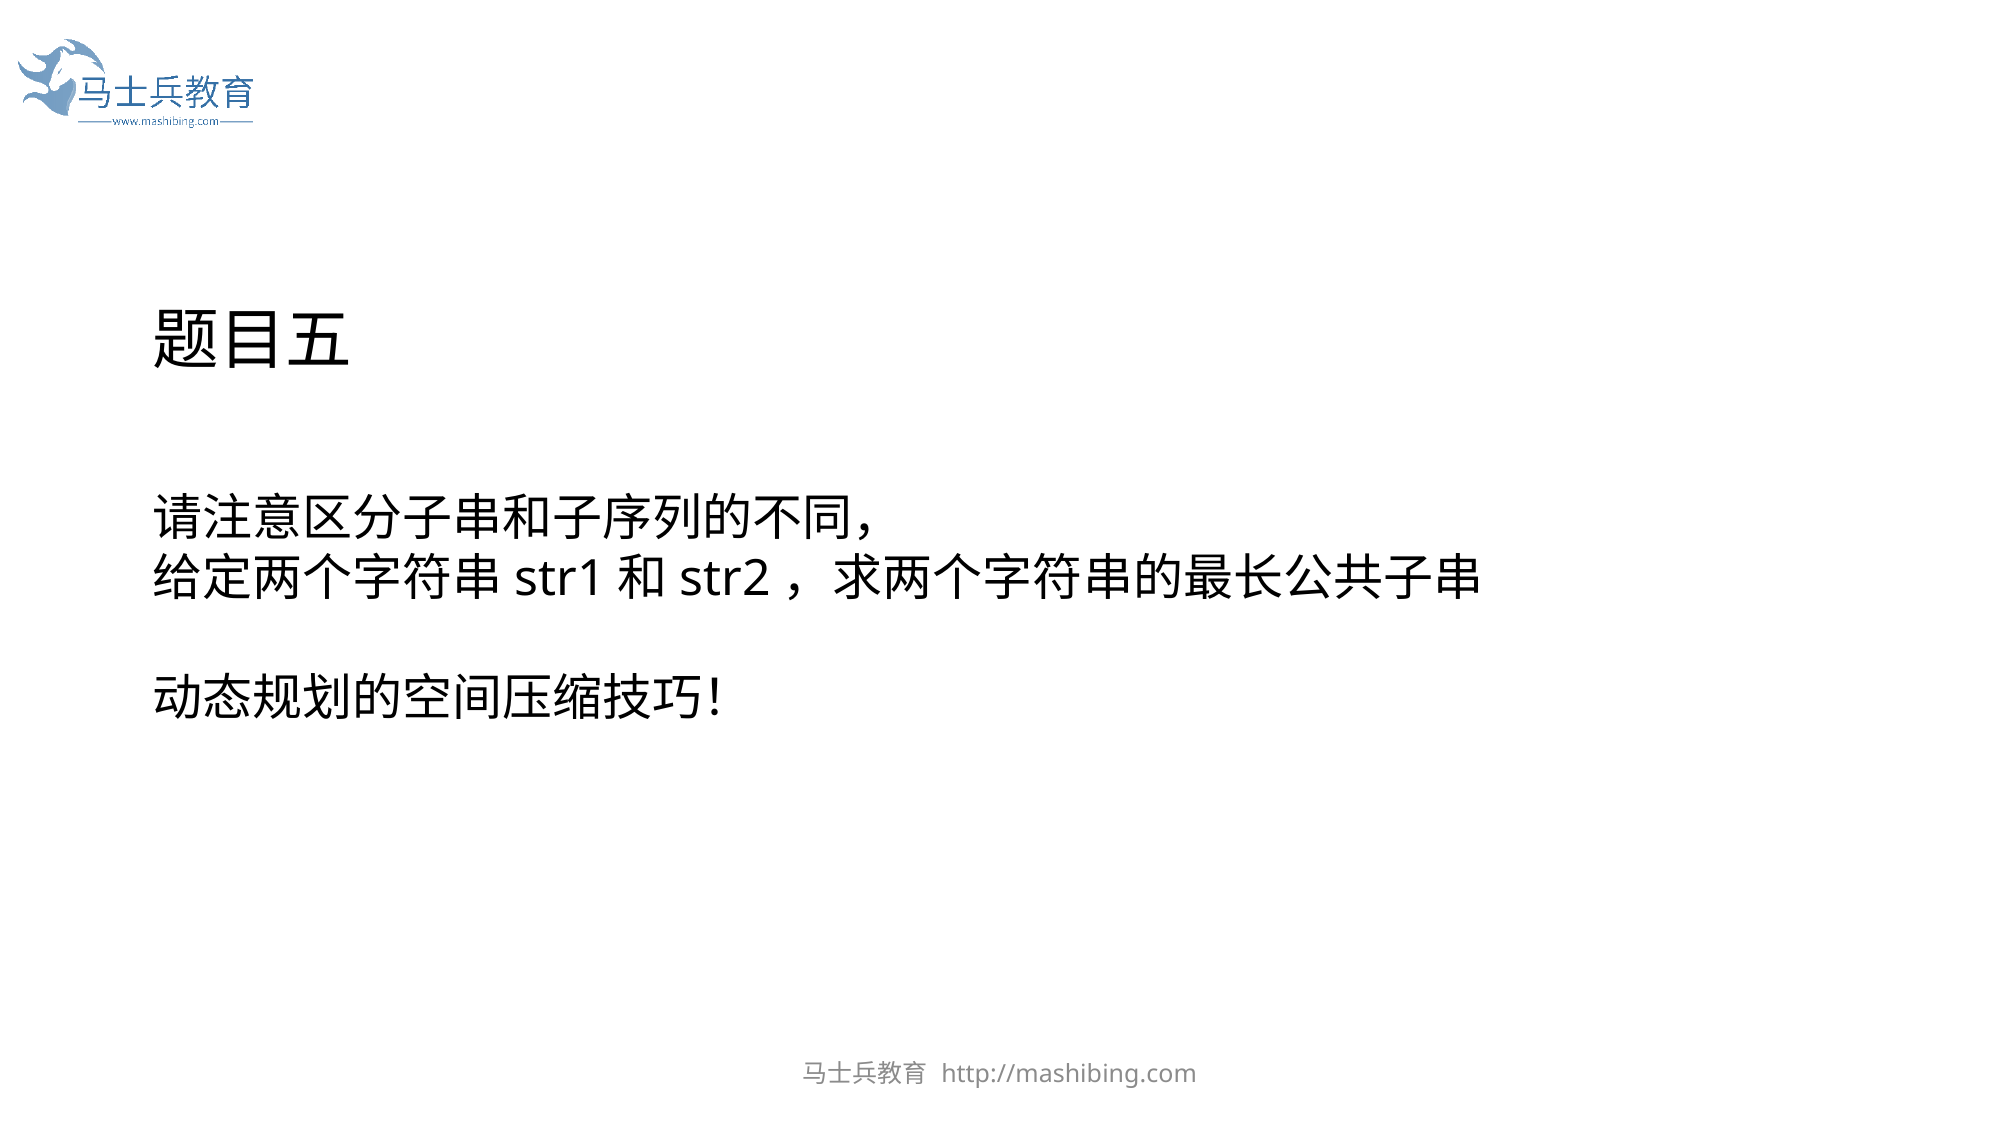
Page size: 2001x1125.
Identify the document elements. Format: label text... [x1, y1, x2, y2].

picture [7, 5, 276, 177]
list 请注意区分子串和子序列的不同， 给定两个字符串str1和str2，求两个字符串的最长公共子串 动态规划的空间压缩技巧！ [137, 477, 1863, 960]
title 题目五 [137, 205, 1863, 477]
footer 马士兵教育 http://mashibing.com [662, 1042, 1338, 1103]
